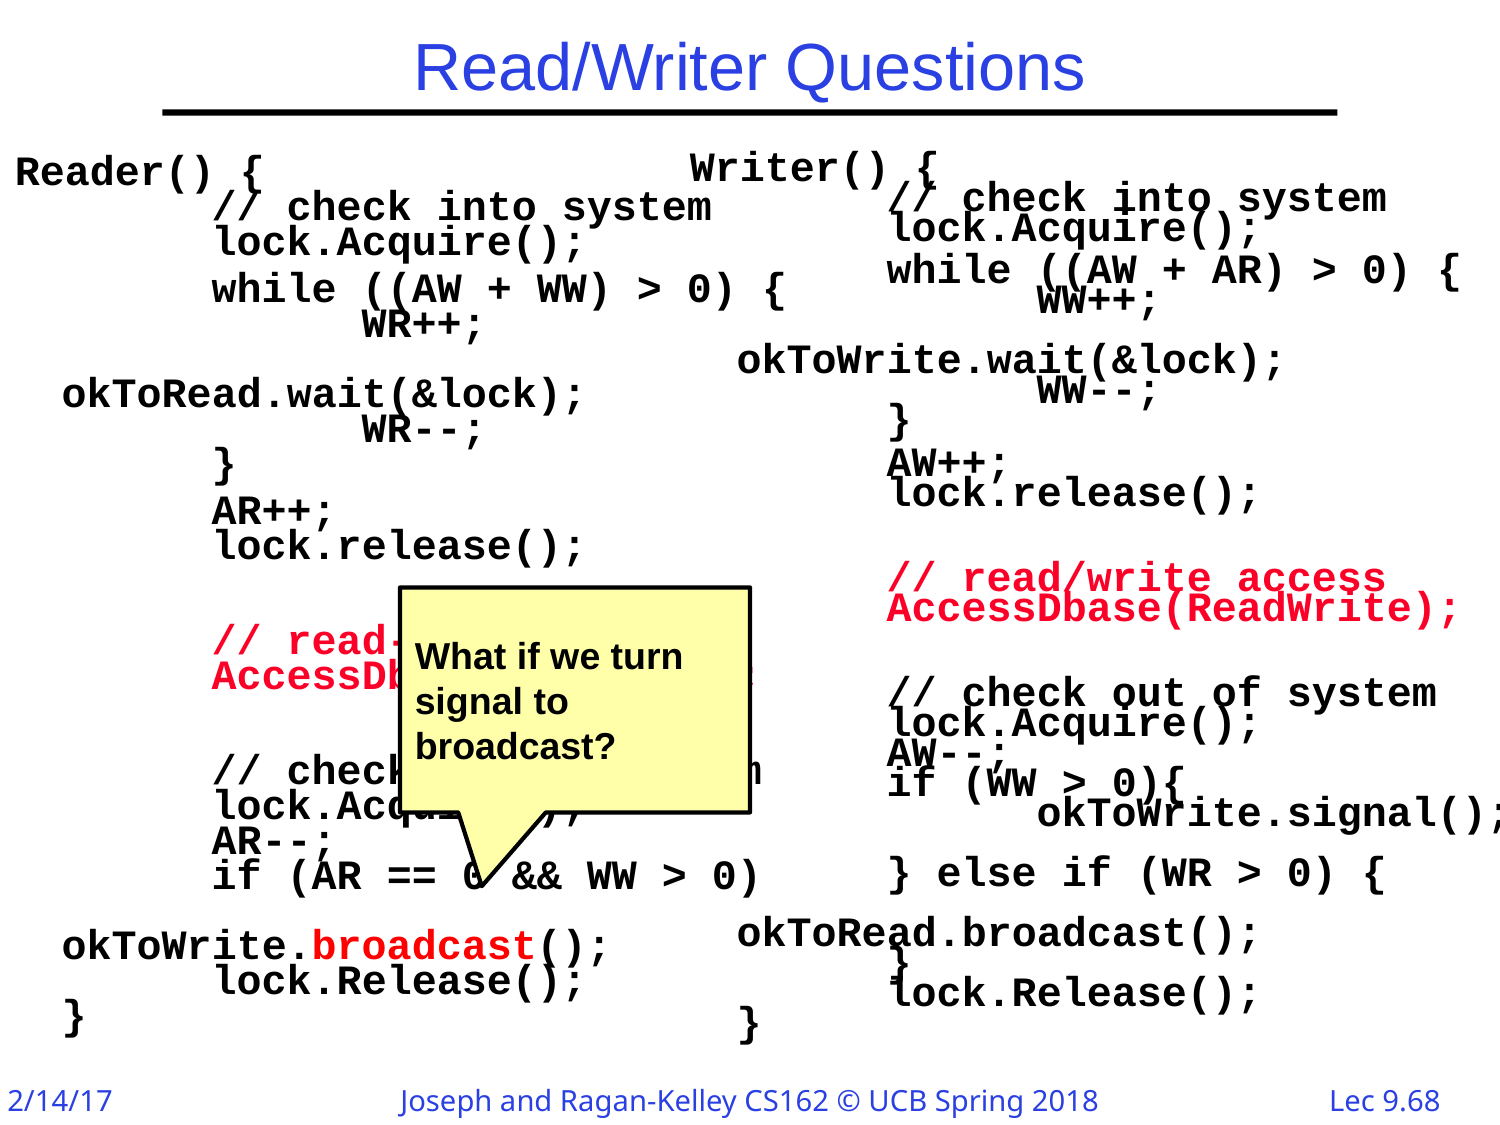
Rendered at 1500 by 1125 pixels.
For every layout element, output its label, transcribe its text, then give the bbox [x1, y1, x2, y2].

title Read/Writer Questions [162, 24, 1338, 113]
text_box What if we turn signal to broadcast? [399, 587, 751, 887]
list Reader() { // check into system lock.Acquire(); while ((AW + WW) > 0) { WR++; okToRead.wait(&lock); WR--; } AR++; lock.release(); // read-only access AccessDbase(ReadOnly); // check out of system lock.Acquire(); AR--; if (AR == 0 && WW > 0) okToWrite.broadcast(); lock.Release(); } [0, 149, 862, 1050]
list Writer() { // check into system lock.Acquire(); while ((AW + AR) > 0) { WW++; okToWrite.wait(&lock); WW--; } AW++; lock.release(); // read/write access AccessDbase(ReadWrite); // check out of system lock.Acquire(); AW--; if (WW > 0){ okToWrite.signal(); } else if (WR > 0) { okToRead.broadcast(); } lock.Release(); } [675, 149, 1500, 988]
